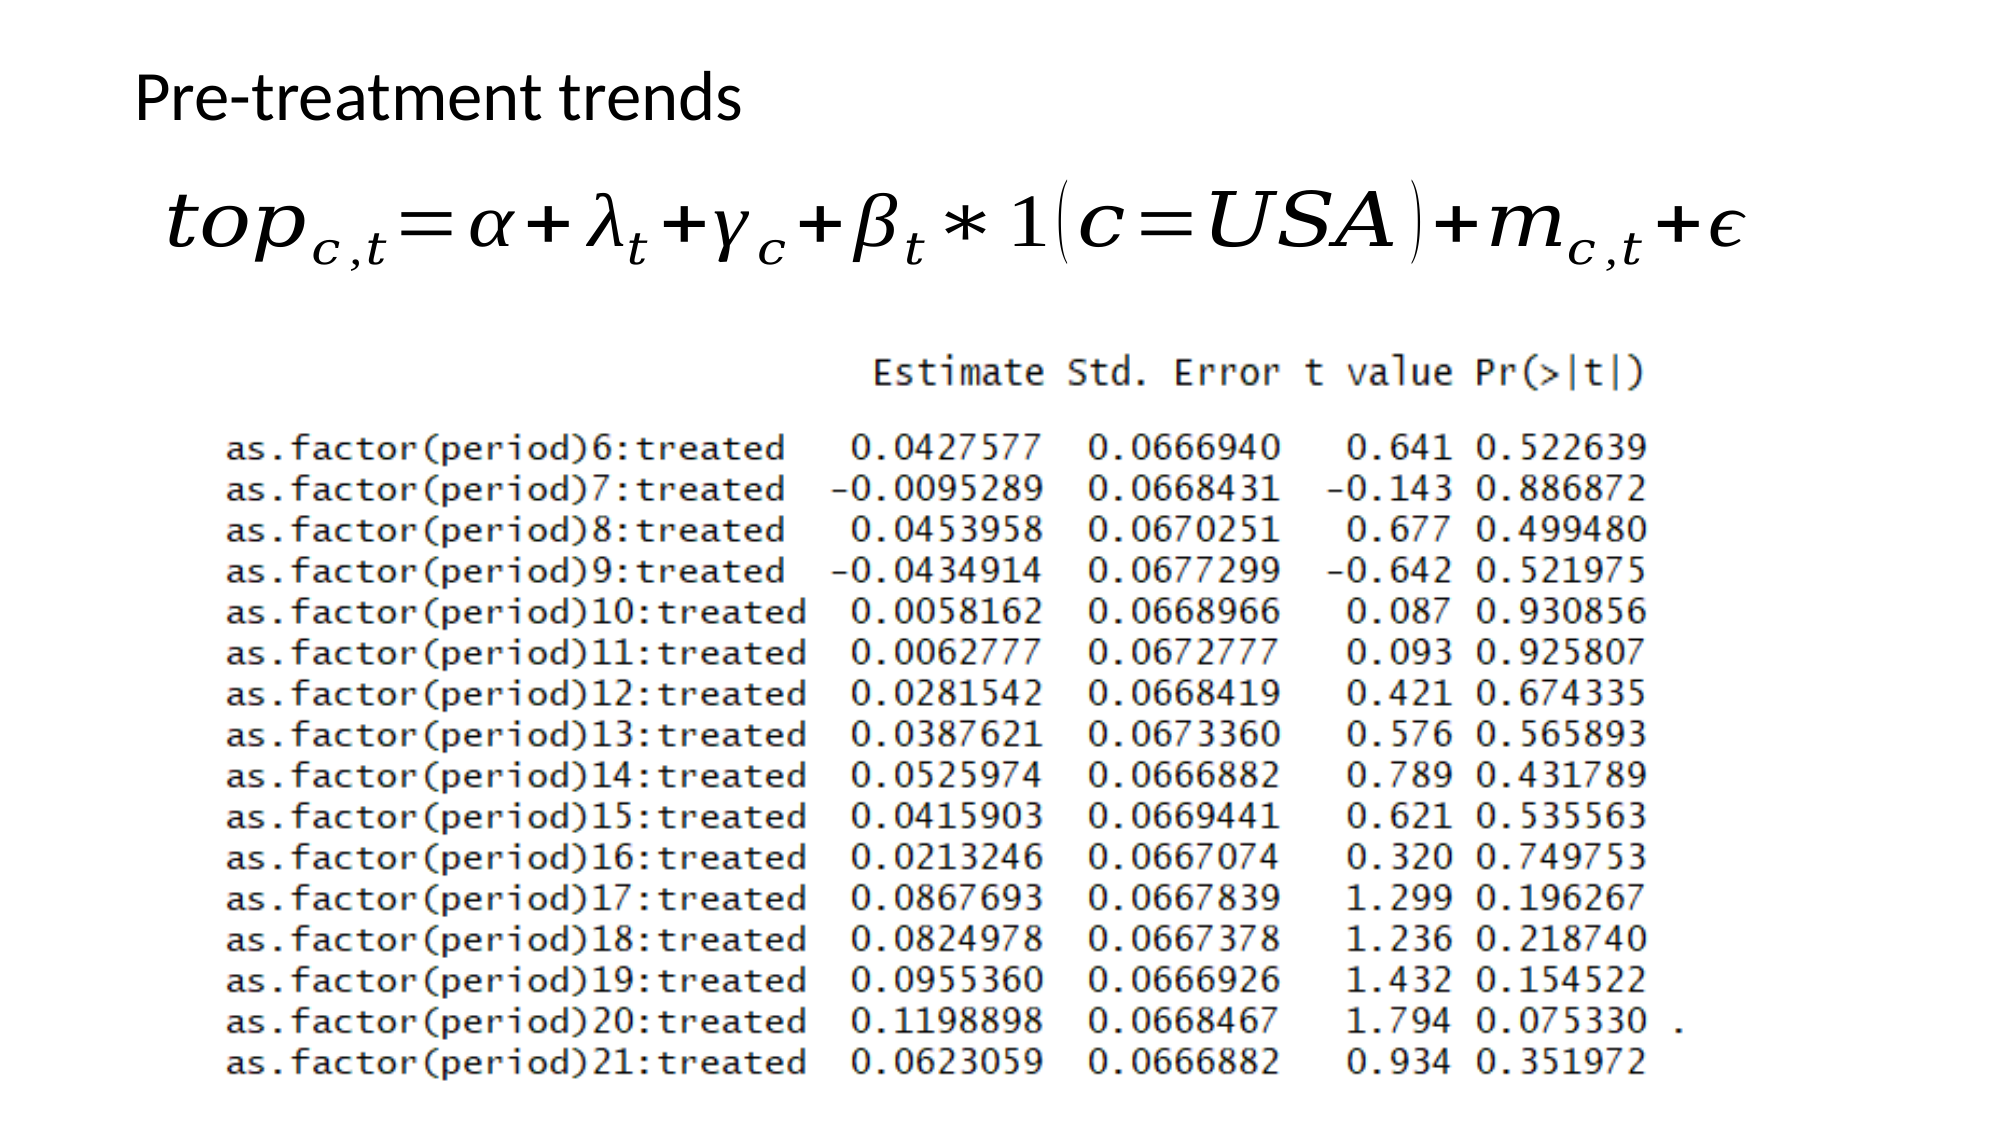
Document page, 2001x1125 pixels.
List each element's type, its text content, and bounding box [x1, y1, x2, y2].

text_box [215, 347, 1863, 1083]
text_box Pre-treatment trends [119, 42, 1603, 142]
